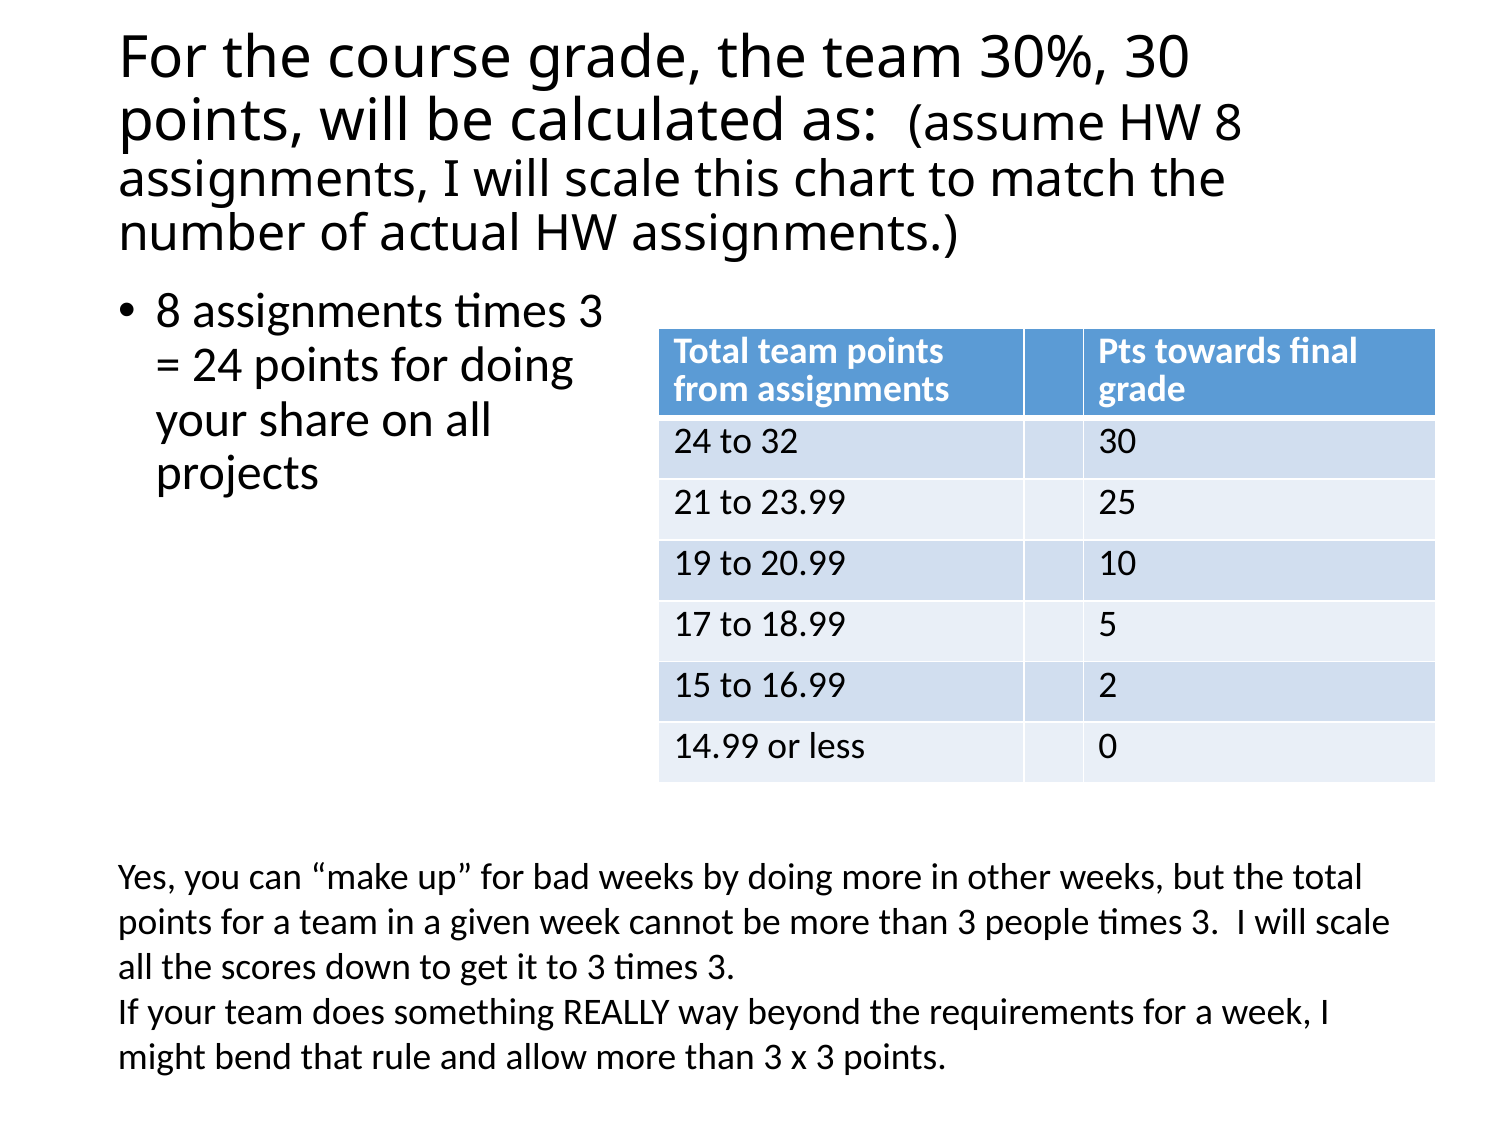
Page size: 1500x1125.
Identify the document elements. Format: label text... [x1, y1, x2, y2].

table_cell 2 [1084, 662, 1435, 721]
table_cell 5 [1084, 602, 1435, 661]
table_cell 17 to 18.99 [659, 602, 1023, 661]
title For the course grade, the team 30%, 30 points, will be calculated as: (assume HW 8 assignments, I will scale this chart to match the number of actual HW assignments.) [103, 35, 1397, 253]
table_cell [1025, 480, 1083, 539]
table_cell 14.99 or less [659, 723, 1023, 782]
table_cell 25 [1084, 480, 1435, 539]
table_header Pts towards final grade [1084, 329, 1435, 415]
table_cell 21 to 23.99 [659, 480, 1023, 539]
table_cell 15 to 16.99 [659, 662, 1023, 721]
table_cell 19 to 20.99 [659, 541, 1023, 600]
list 8 assignments times 3 = 24 points for doing your share on all projects [103, 277, 629, 769]
table_cell [1025, 421, 1083, 478]
table_cell 10 [1084, 541, 1435, 600]
table_cell 24 to 32 [659, 421, 1023, 478]
text_box Yes, you can “make up” for bad weeks by doing more in other weeks, but the total points for a team in a given week cannot be more than 3 people times 3. I will scale all the scores down to get it to 3 times 3. If your team does something REALLY way beyond the requirements for a week, I might bend that rule and allow more than 3 x 3 points. [103, 844, 1436, 1085]
table_cell [1025, 723, 1083, 782]
table_header Total team points from assignments [659, 329, 1023, 415]
table_cell 0 [1084, 723, 1435, 782]
table_header [1025, 329, 1083, 415]
table_cell [1025, 602, 1083, 661]
table_cell [1025, 541, 1083, 600]
table_cell 30 [1084, 421, 1435, 478]
table_cell [1025, 662, 1083, 721]
